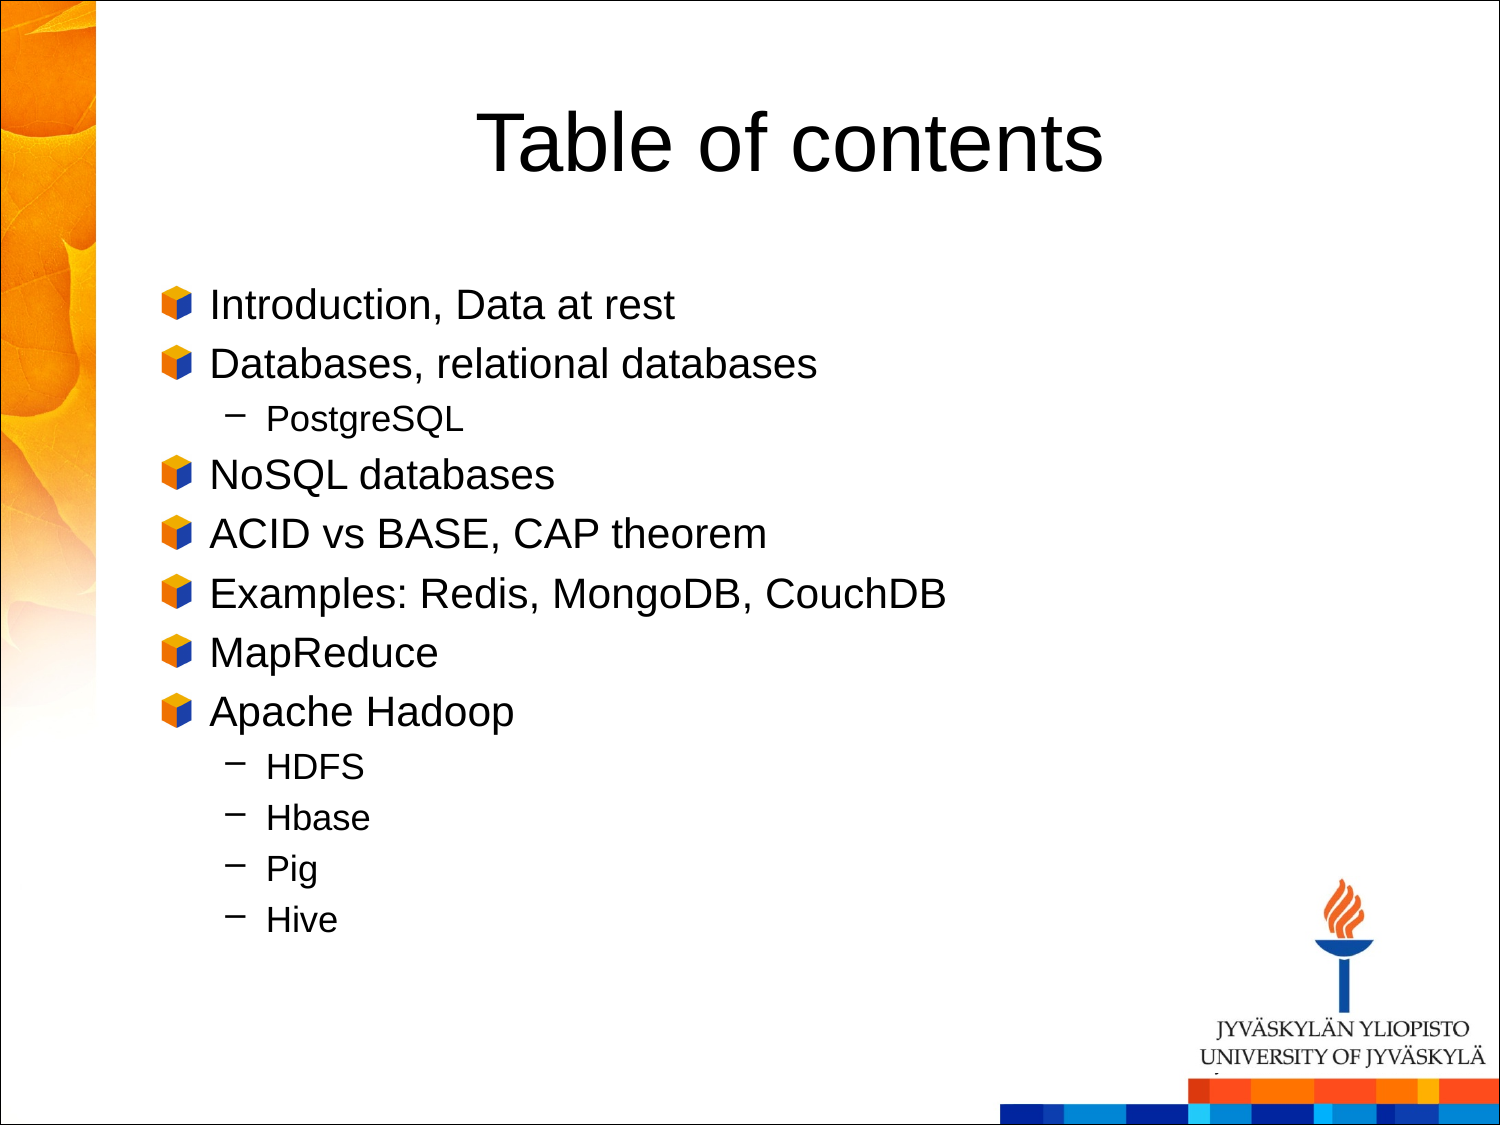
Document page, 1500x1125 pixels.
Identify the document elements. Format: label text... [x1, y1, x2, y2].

title Table of contents [145, 44, 1436, 232]
picture [1, 1, 1499, 1124]
list Introduction, Data at rest Databases, relational databases PostgreSQL NoSQL databases ACID vs BASE, CAP theorem Examples: Redis, MongoDB, CouchDB MapReduce Apache Hadoop HDFS Hbase Pig Hive [145, 269, 1436, 953]
